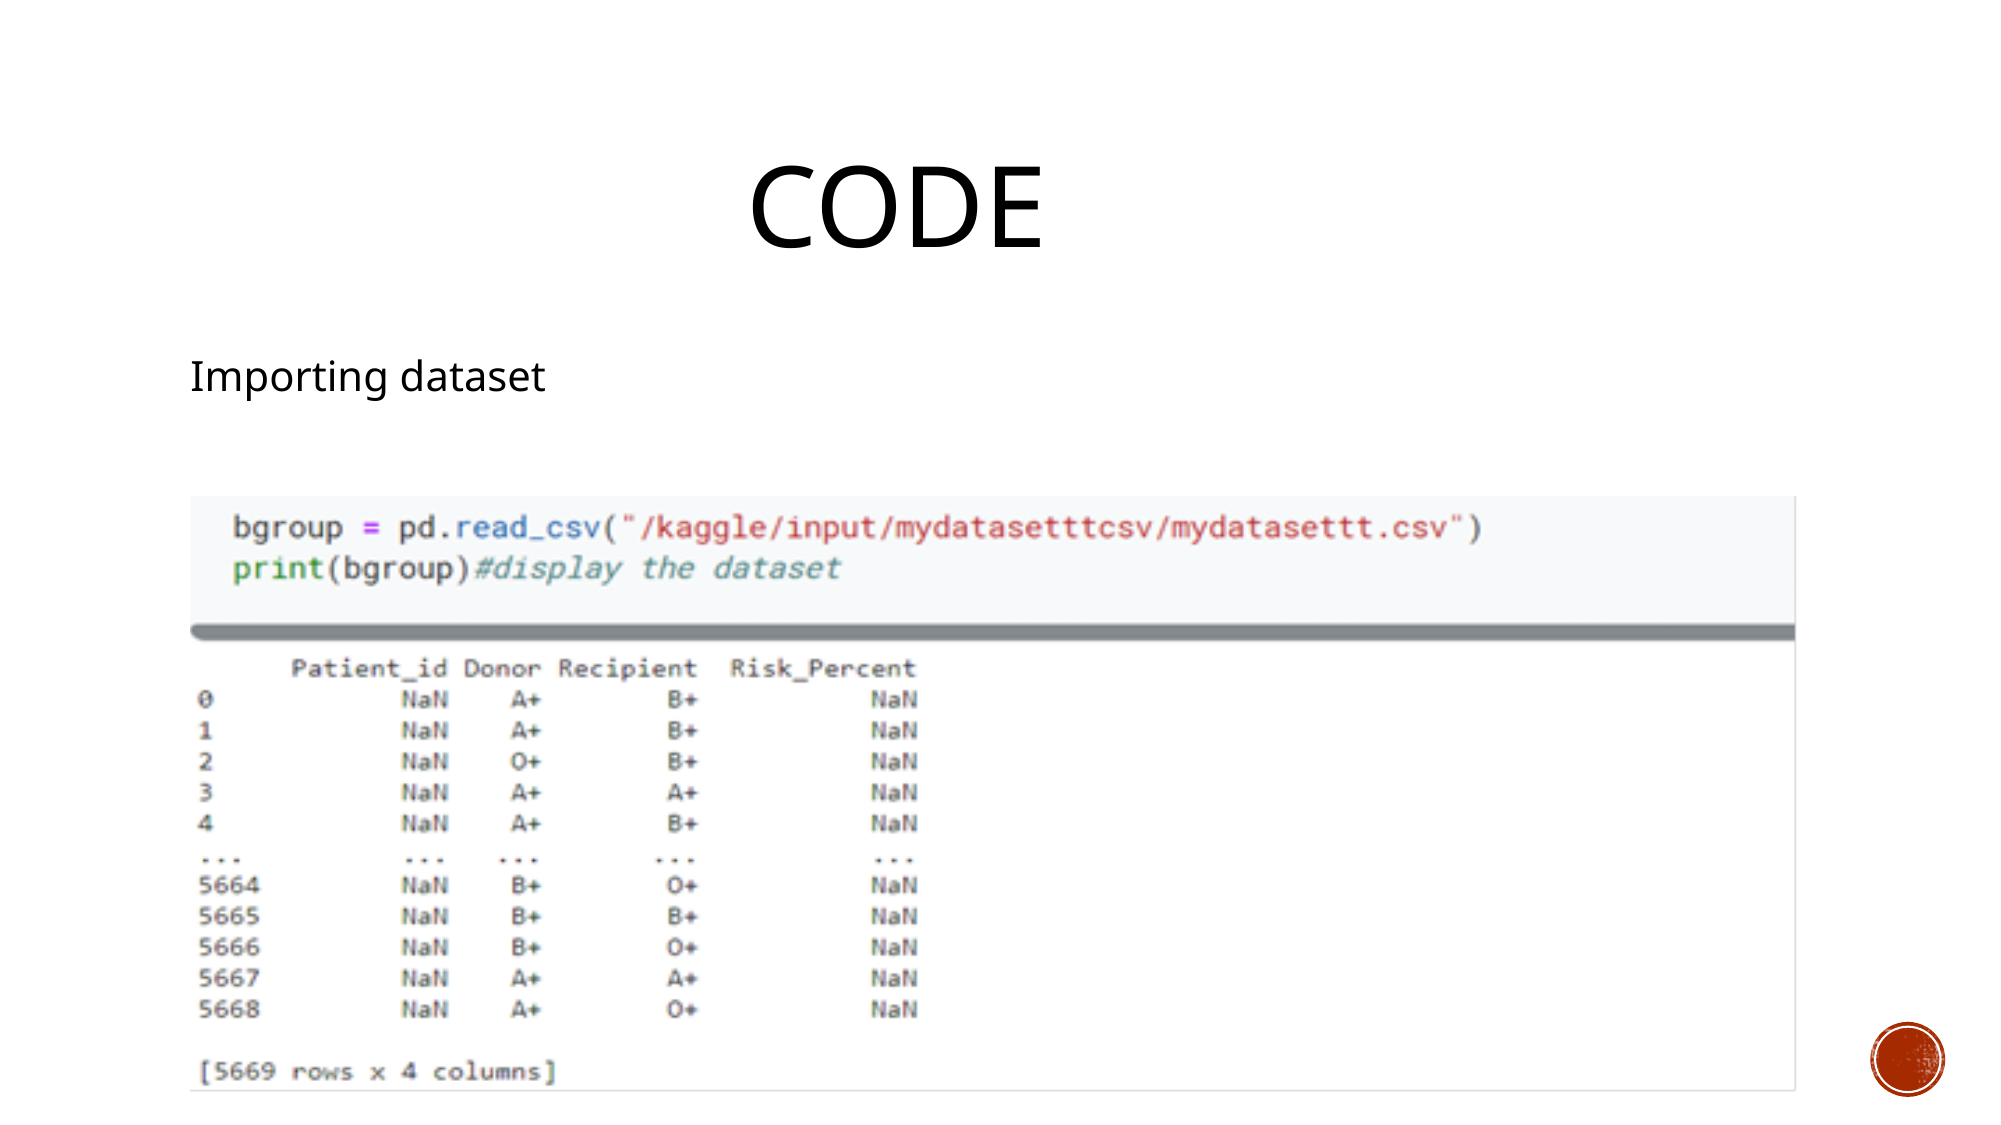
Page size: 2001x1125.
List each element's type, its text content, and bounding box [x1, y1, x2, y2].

picture [190, 496, 1797, 1092]
title code [175, 79, 1826, 344]
list Importing dataset [175, 348, 1826, 1013]
